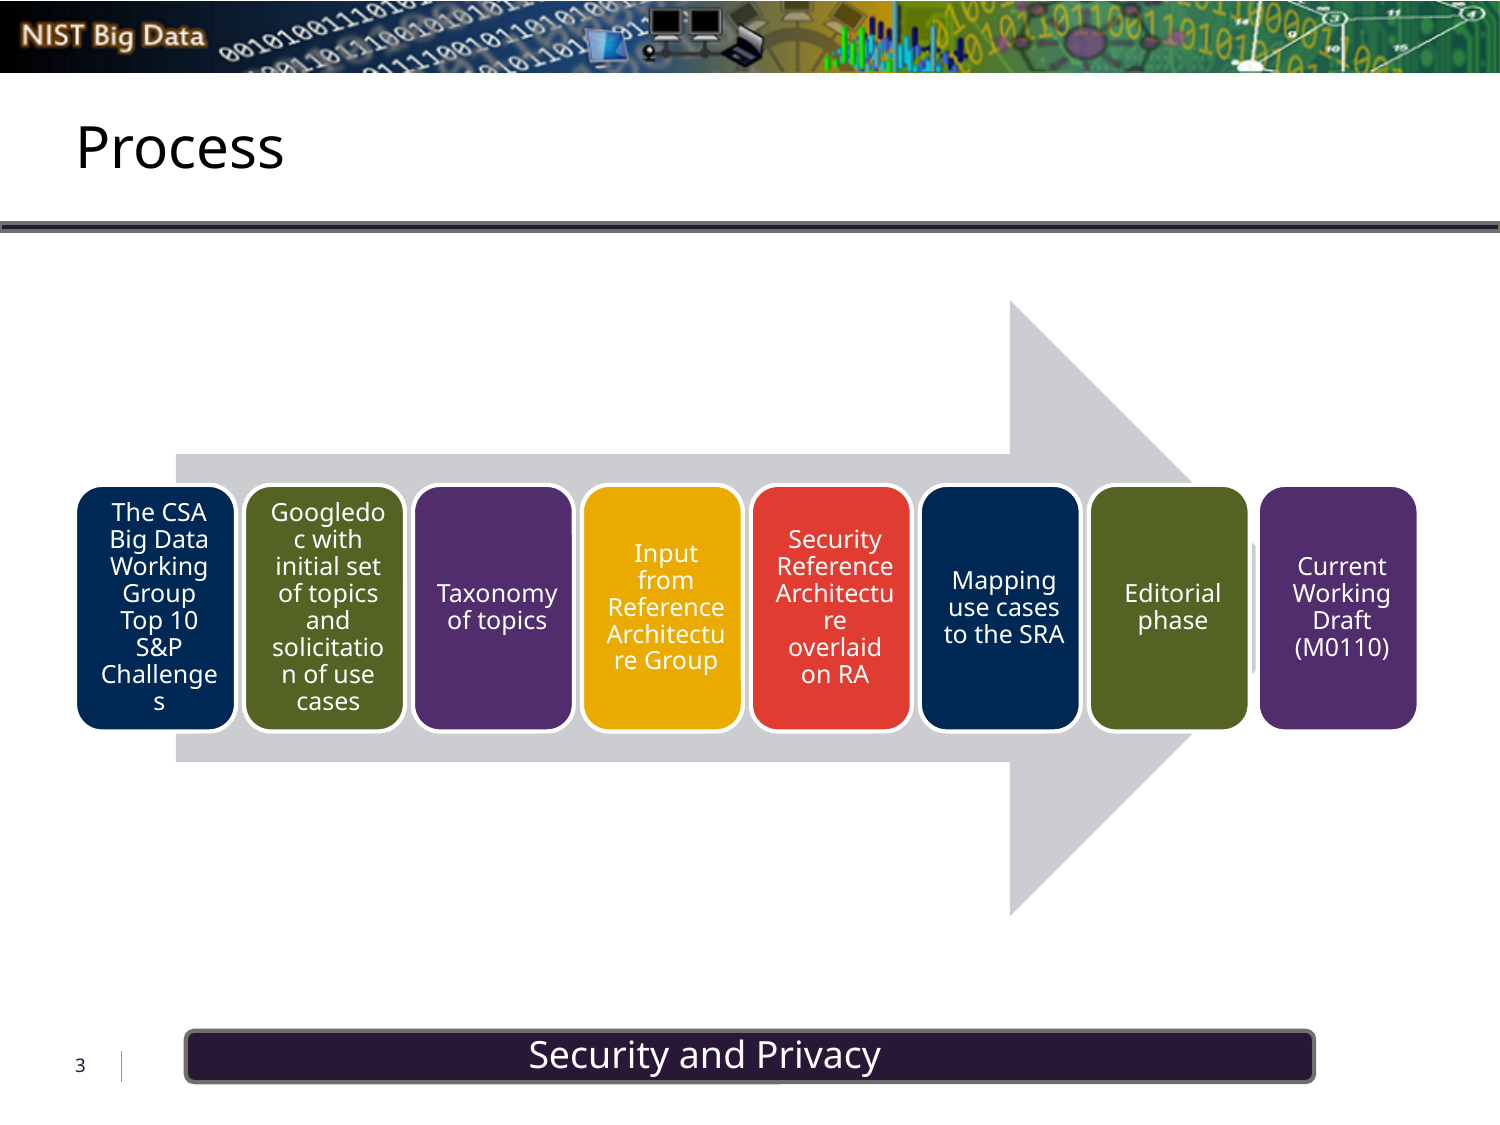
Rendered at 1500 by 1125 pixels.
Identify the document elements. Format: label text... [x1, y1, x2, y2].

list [74, 299, 1419, 917]
slide_number 3 [75, 1053, 135, 1080]
title Process [75, 79, 1422, 212]
picture [0, 1, 1500, 73]
